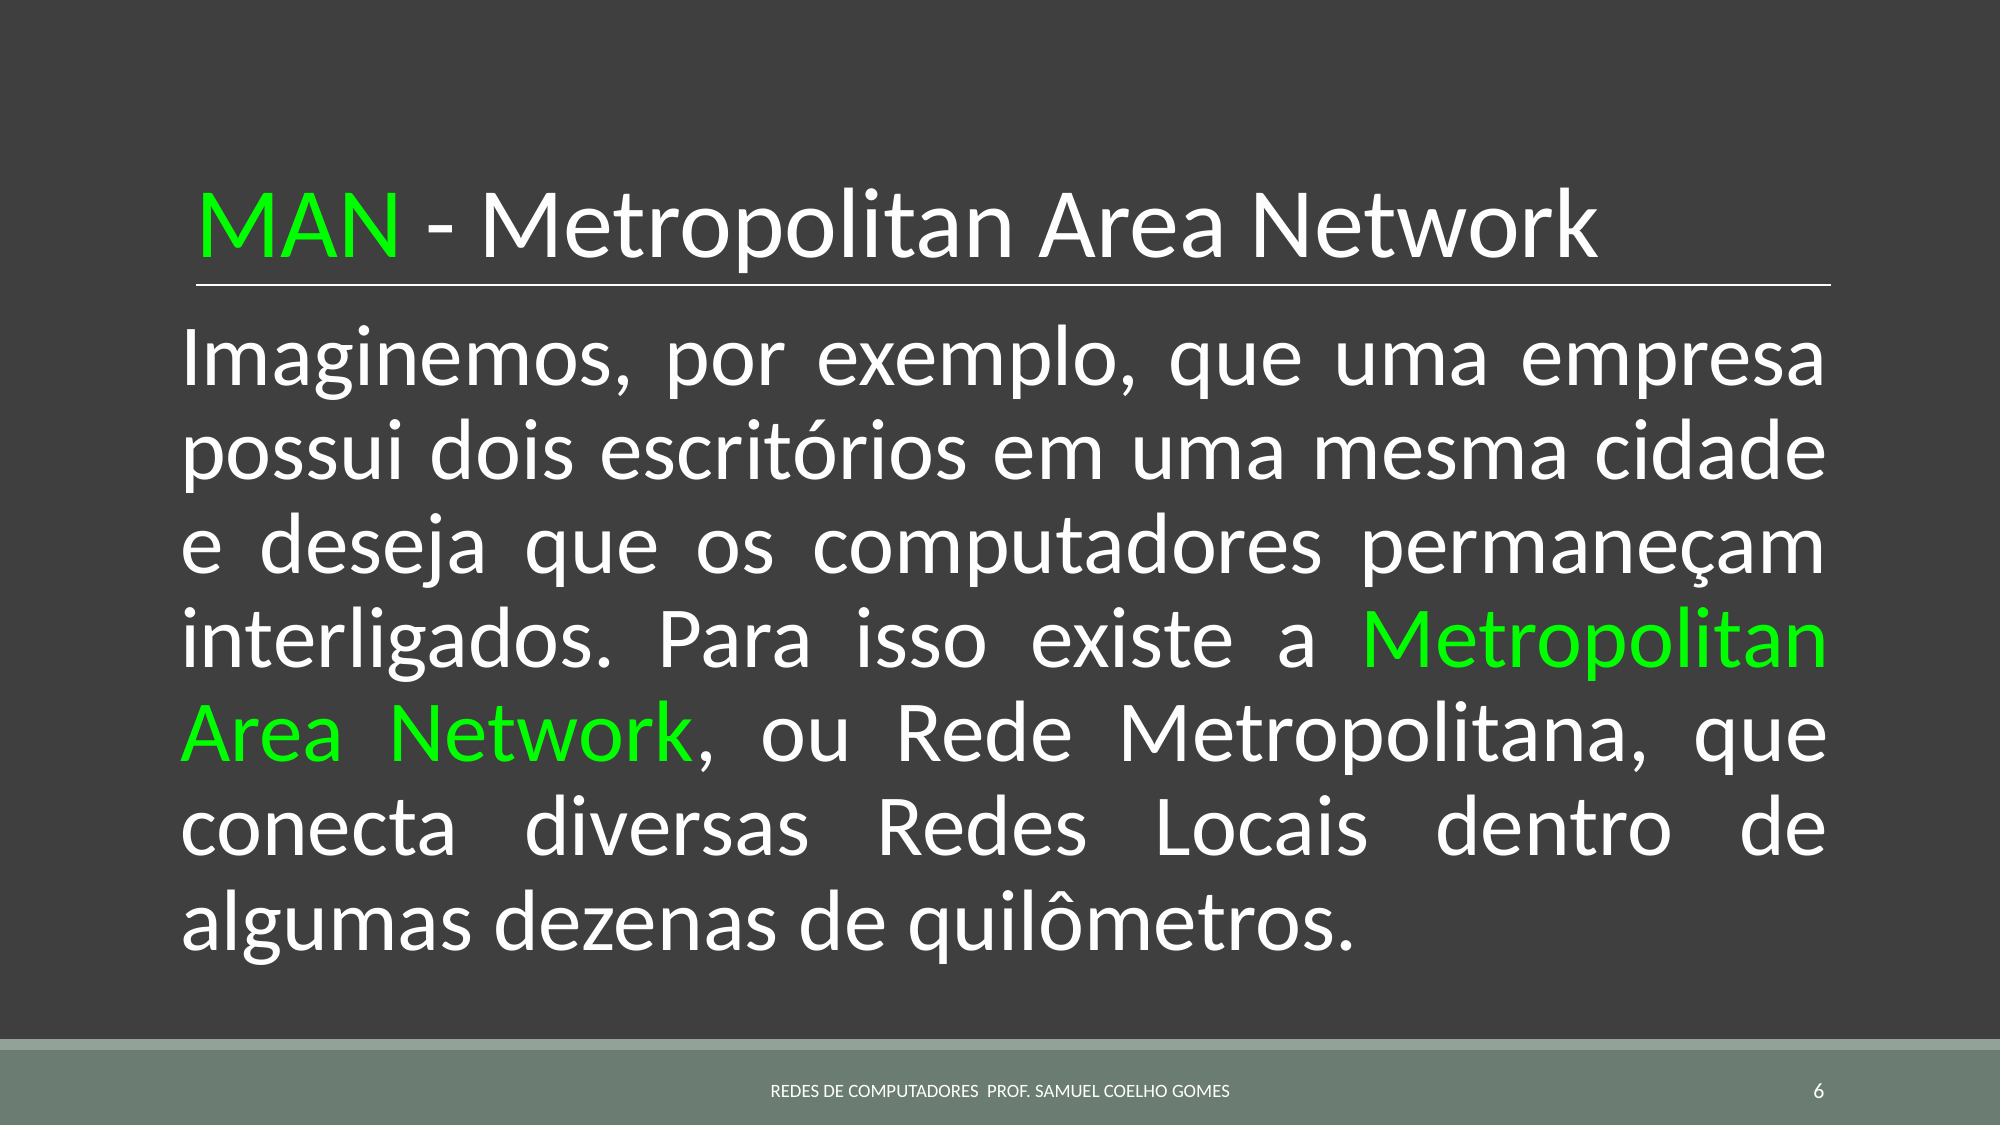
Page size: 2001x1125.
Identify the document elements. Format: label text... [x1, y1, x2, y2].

list Imaginemos, por exemplo, que uma empresa possui dois escritórios em uma mesma cidade e deseja que os computadores permaneçam interligados. Para isso existe a Metropolitan Area Network, ou Rede Metropolitana, que conecta diversas Redes Locais dentro de algumas dezenas de quilômetros. [180, 302, 1830, 963]
slide_number ‹#› [1624, 1059, 1840, 1120]
title MAN - Metropolitan Area Network [180, 47, 1830, 285]
footer REDES DE COMPUTADORES PROF. SAMUEL COELHO GOMES [604, 1059, 1396, 1120]
